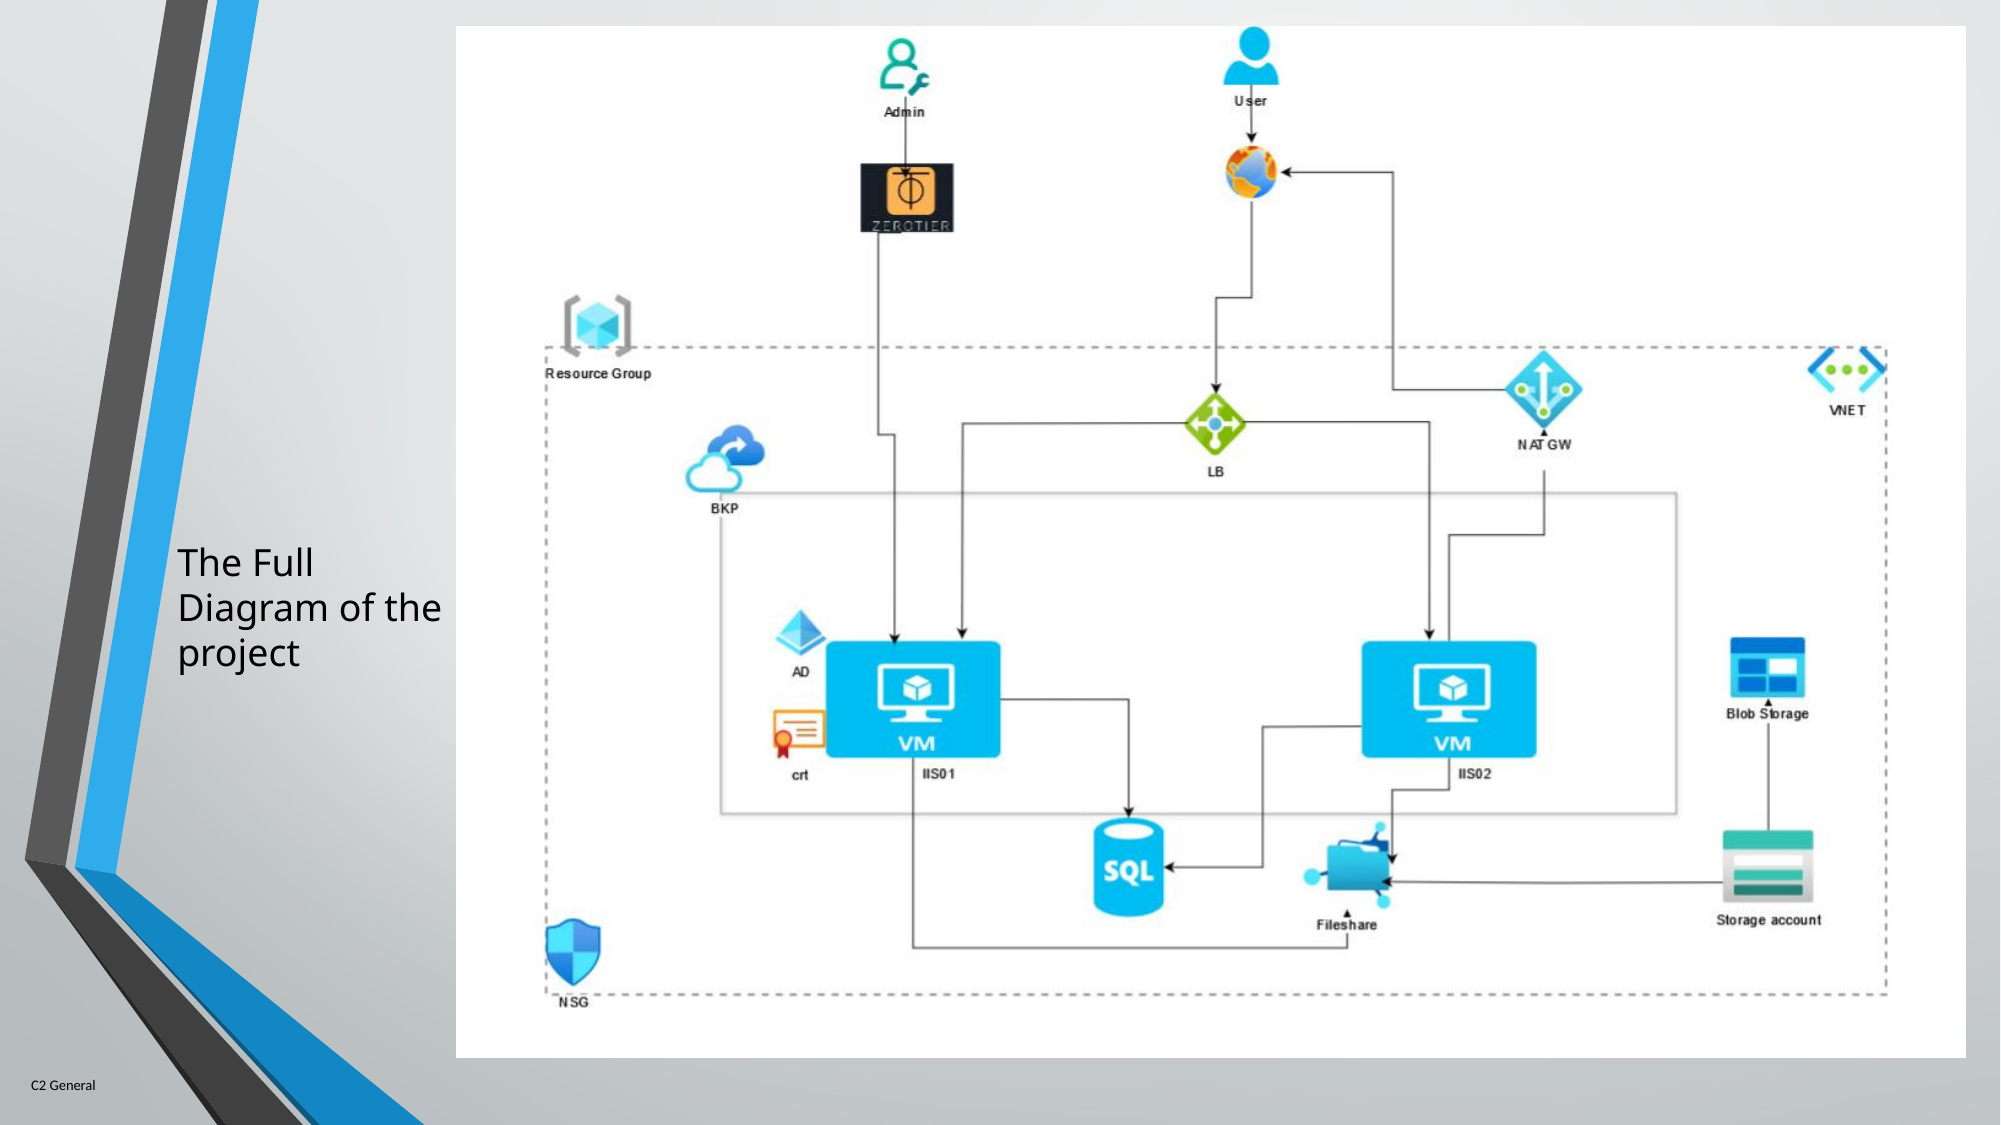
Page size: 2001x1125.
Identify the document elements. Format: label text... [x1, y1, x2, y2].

text_box The Full Diagram of the project [162, 531, 455, 681]
picture [455, 26, 1966, 1058]
